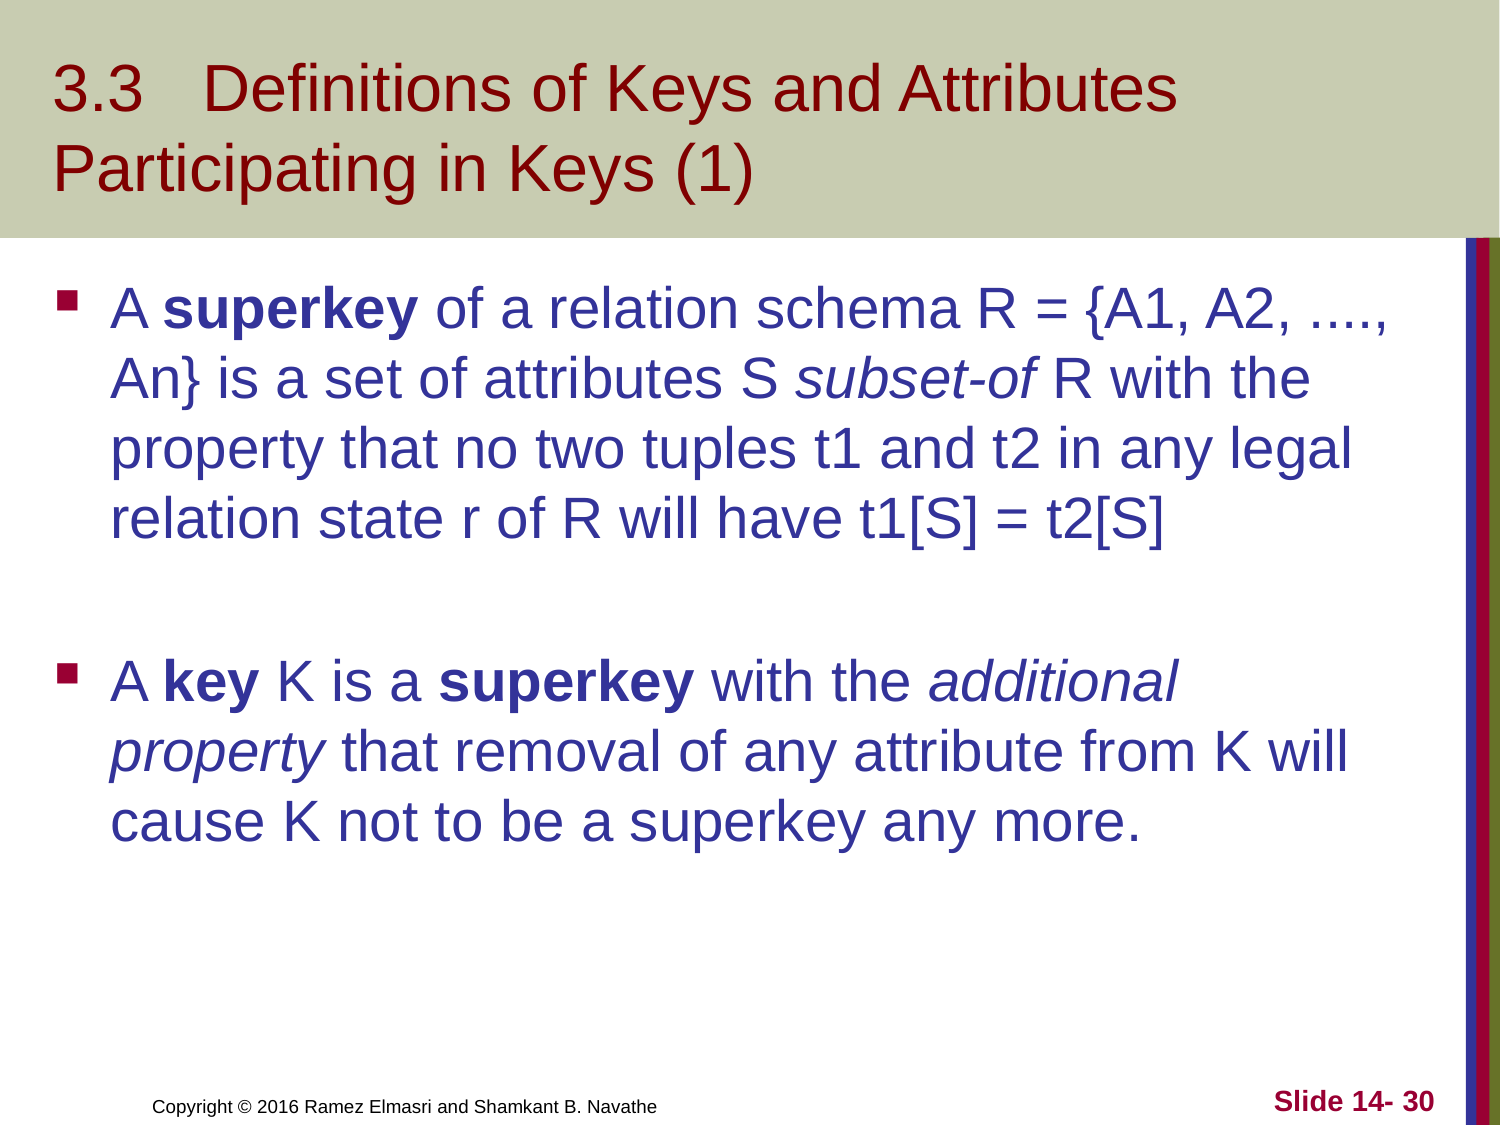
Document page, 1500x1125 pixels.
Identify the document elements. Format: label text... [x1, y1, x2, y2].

slide_number Slide 14- 30 [1137, 1049, 1451, 1125]
list A superkey of a relation schema R = {A1, A2, ...., An} is a set of attributes S subset-of R with the property that no two tuples t1 and t2 in any legal relation state r of R will have t1[S] = t2[S] A key K is a superkey with the additional property that removal of any attribute from K will cause K not to be a superkey any more. [39, 262, 1401, 1013]
title 3.3 Definitions of Keys and Attributes Participating in Keys (1) [37, 49, 1317, 213]
